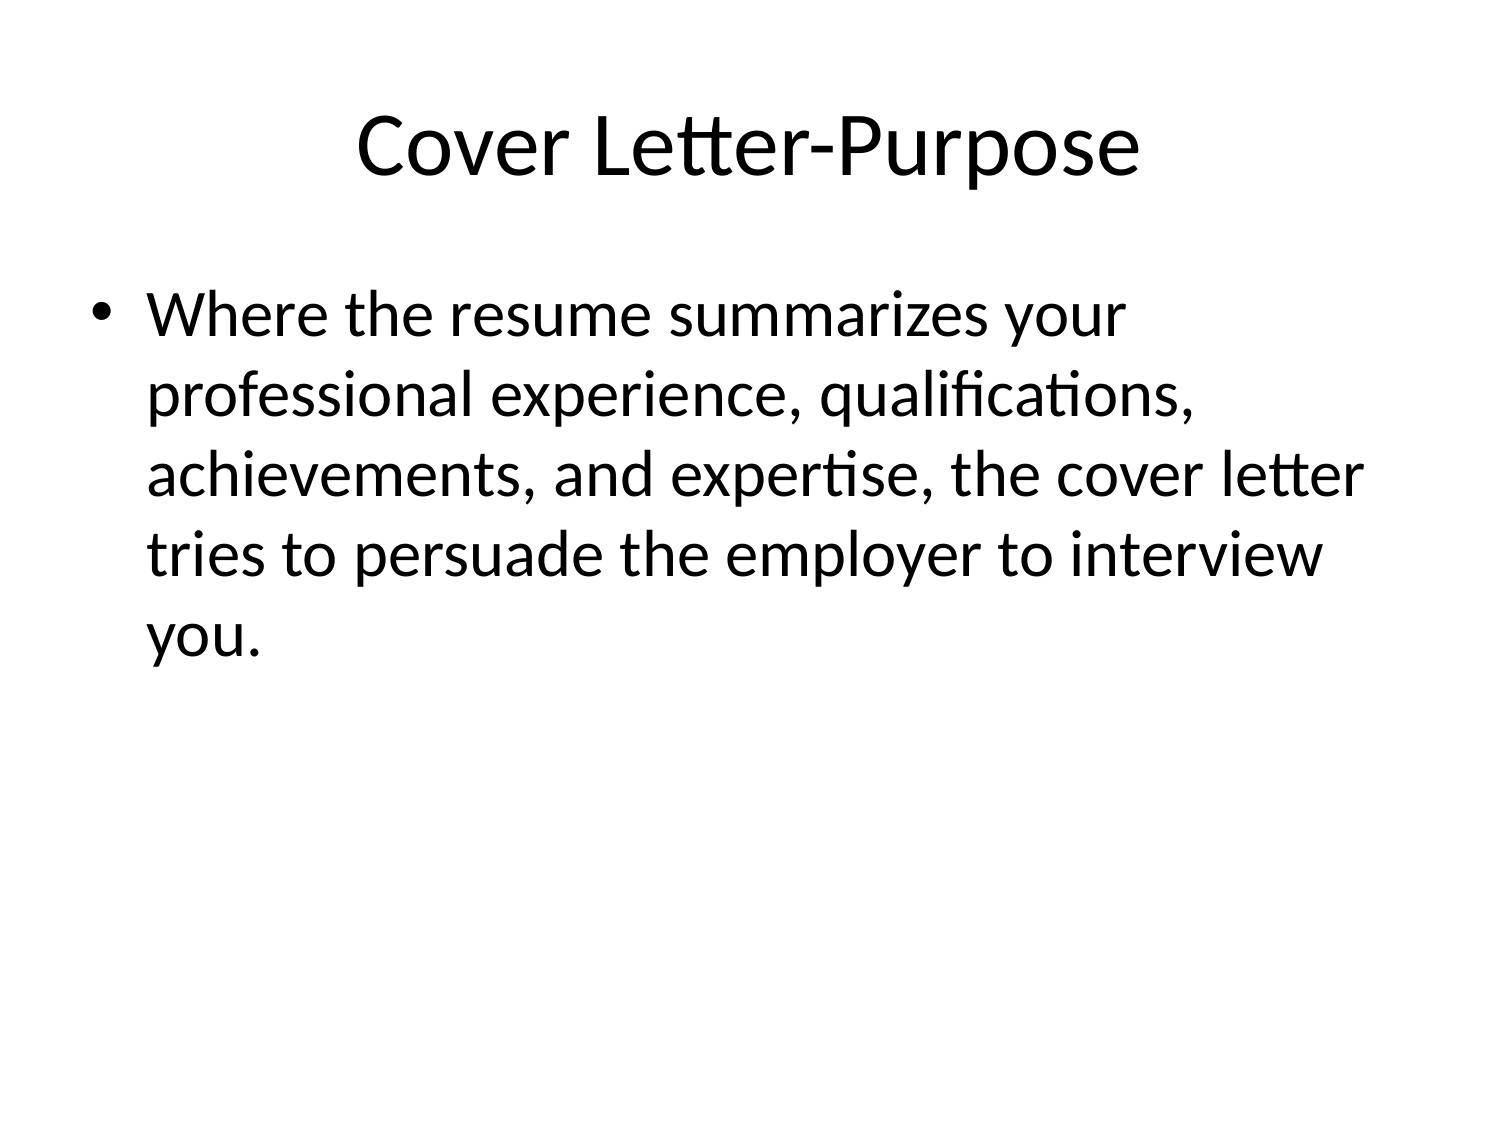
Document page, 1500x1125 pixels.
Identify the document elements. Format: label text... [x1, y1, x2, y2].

title Cover Letter-Purpose [75, 45, 1425, 233]
list Where the resume summarizes your professional experience, qualifications, achievements, and expertise, the cover letter tries to persuade the employer to interview you. [75, 262, 1425, 1005]
